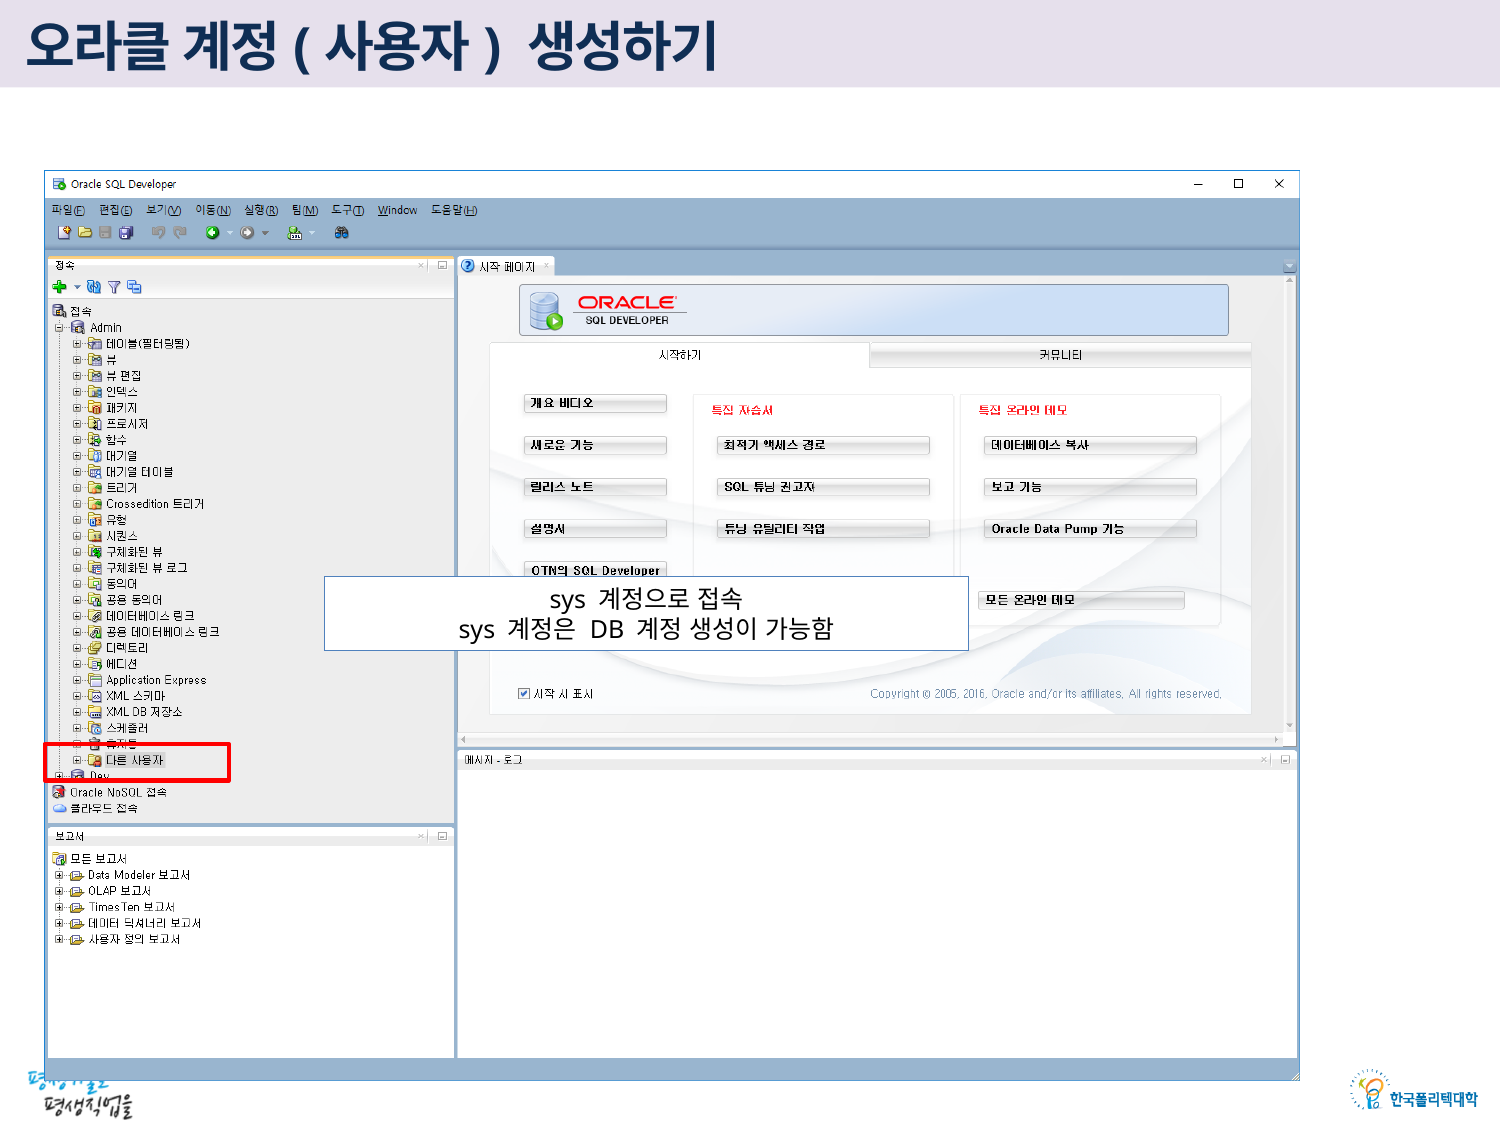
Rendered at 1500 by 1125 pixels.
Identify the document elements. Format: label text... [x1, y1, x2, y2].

picture [17, 170, 1300, 1122]
title 오라클 계정(사용자) 생성하기 [10, 5, 1482, 84]
picture [1346, 1064, 1481, 1114]
